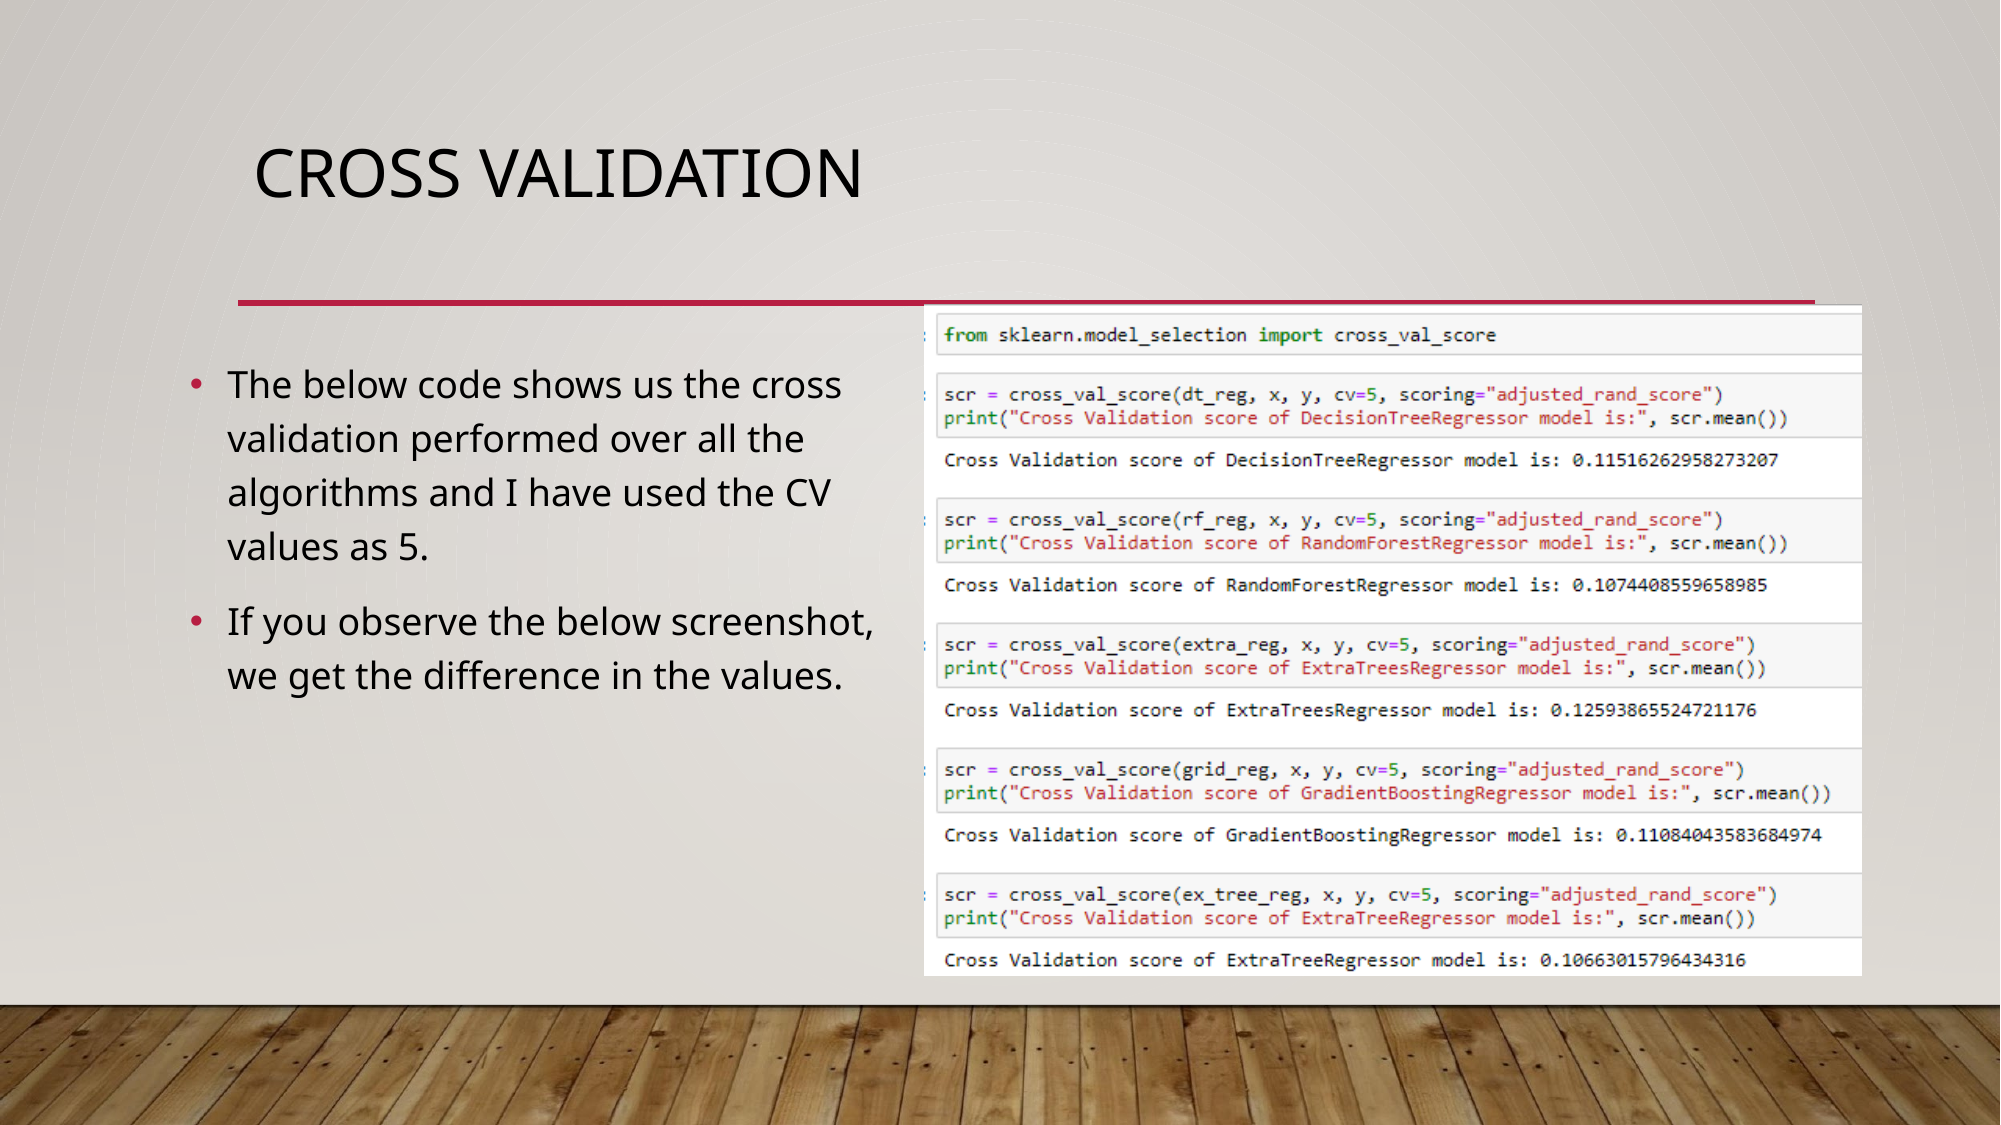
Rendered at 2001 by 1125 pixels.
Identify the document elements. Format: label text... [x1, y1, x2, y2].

picture [924, 303, 1863, 977]
list The below code shows us the cross validation performed over all the algorithms and I have used the CV values as 5. If you observe the below screenshot, we get the difference in the values. [174, 345, 892, 977]
picture [0, 1005, 2000, 1125]
title CROSS VALIDATION [238, 131, 1814, 305]
